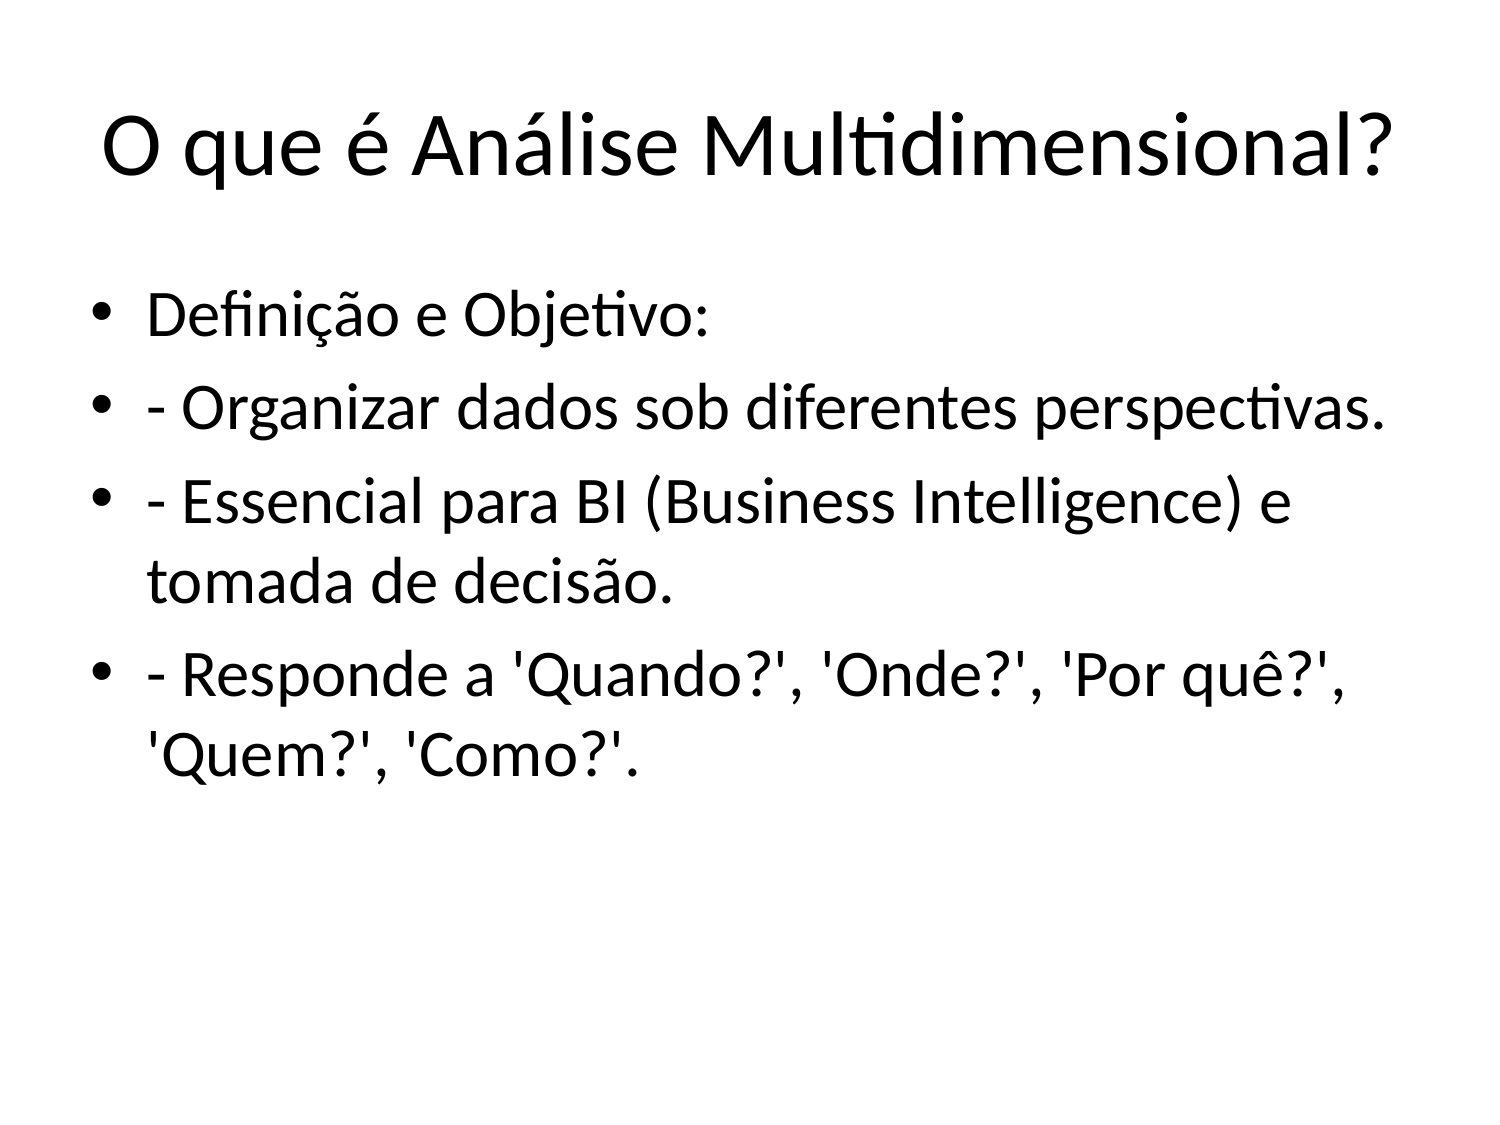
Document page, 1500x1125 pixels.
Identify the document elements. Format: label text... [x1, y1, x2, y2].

title O que é Análise Multidimensional? [75, 45, 1425, 233]
list Definição e Objetivo: - Organizar dados sob diferentes perspectivas. - Essencial para BI (Business Intelligence) e tomada de decisão. - Responde a 'Quando?', 'Onde?', 'Por quê?', 'Quem?', 'Como?'. [75, 262, 1425, 1005]
